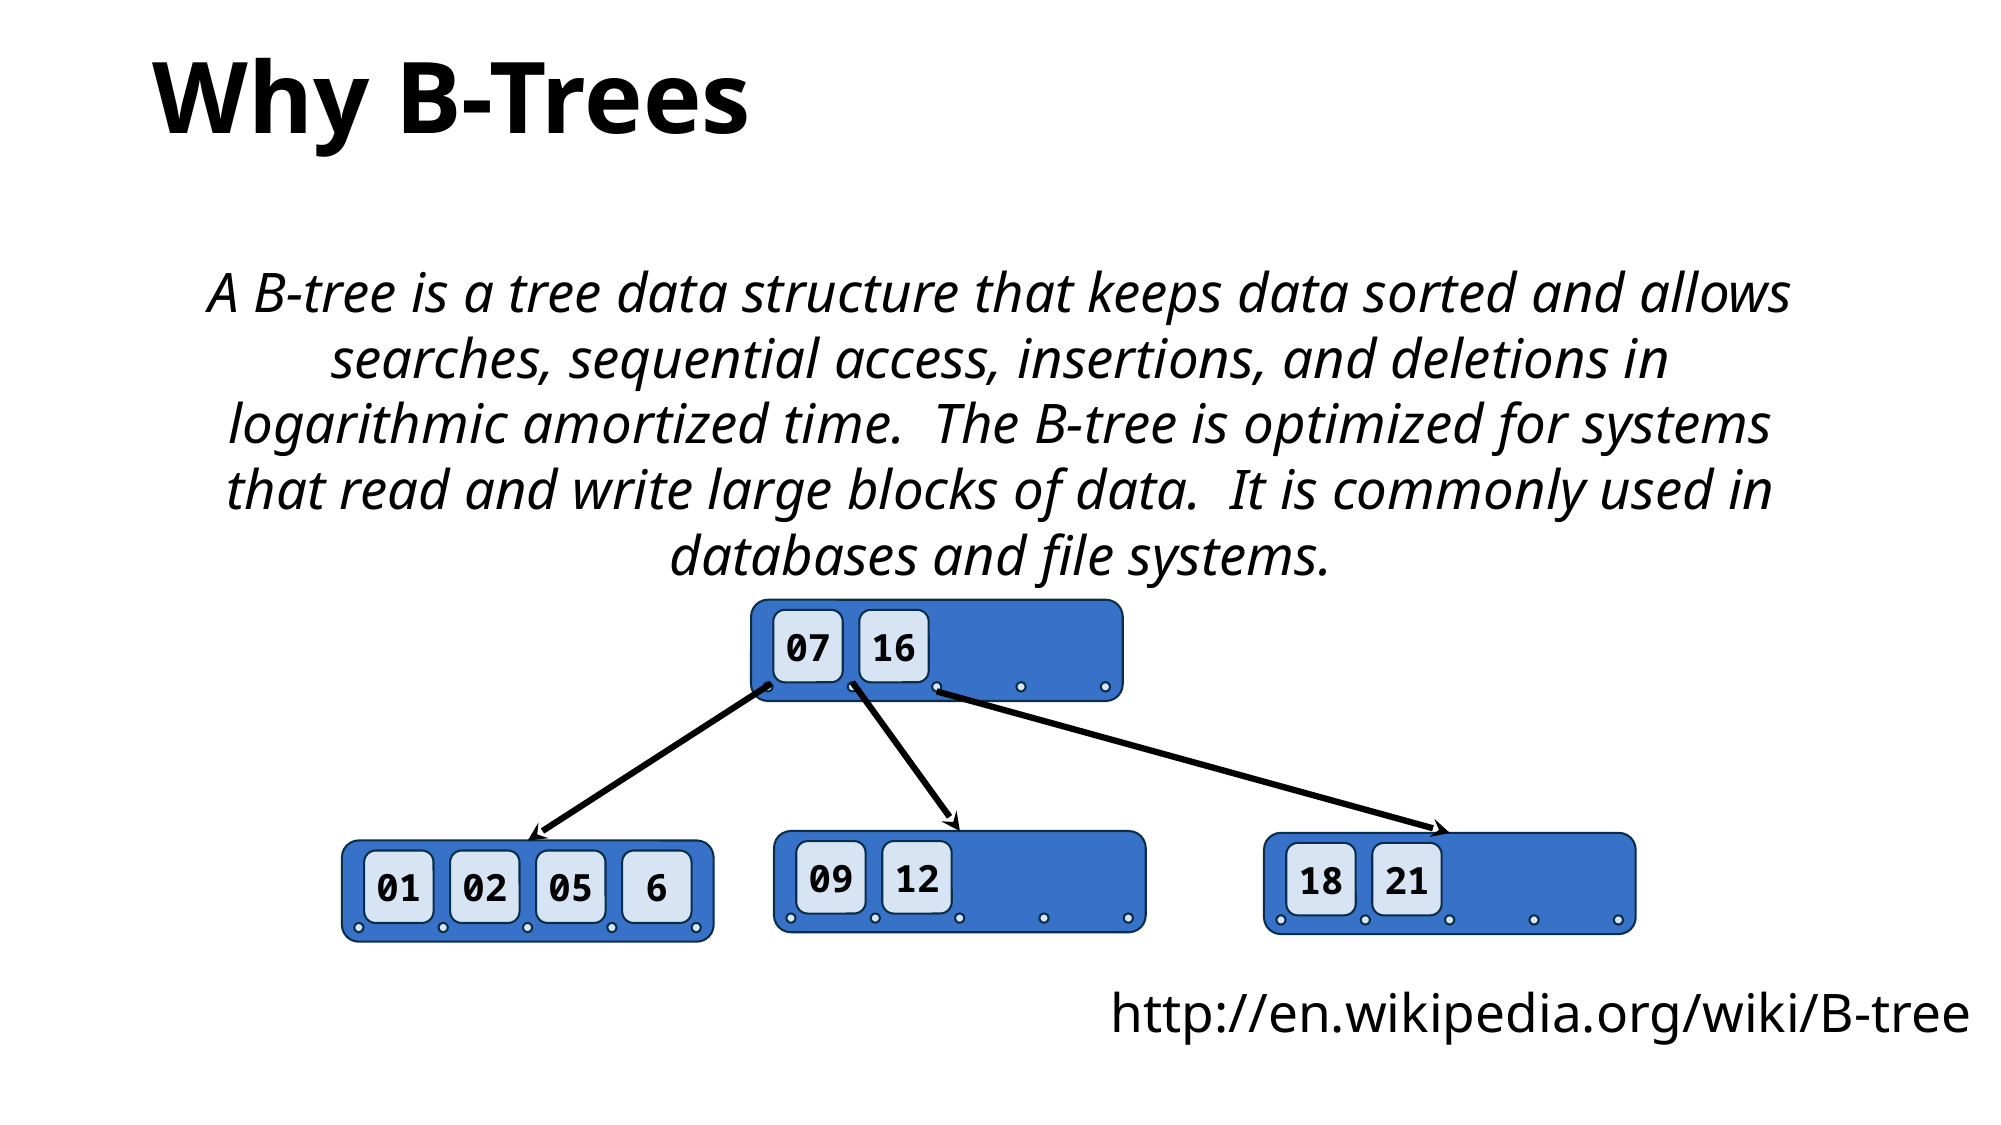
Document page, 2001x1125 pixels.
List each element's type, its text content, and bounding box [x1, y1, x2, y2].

text_box A B-tree is a tree data structure that keeps data sorted and allows searches, sequential access, insertions, and deletions in logarithmic amortized time. The B-tree is optimized for systems that read and write large blocks of data. It is commonly used in databases and file systems. [203, 290, 1801, 554]
title Why B-Trees [137, 40, 1863, 164]
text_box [1263, 832, 1636, 935]
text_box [341, 840, 714, 942]
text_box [852, 682, 960, 832]
text_box http://en.wikipedia.org/wiki/B-tree [1110, 979, 1973, 1044]
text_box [527, 683, 772, 841]
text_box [936, 691, 1450, 833]
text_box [774, 830, 1146, 933]
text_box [751, 599, 1123, 701]
